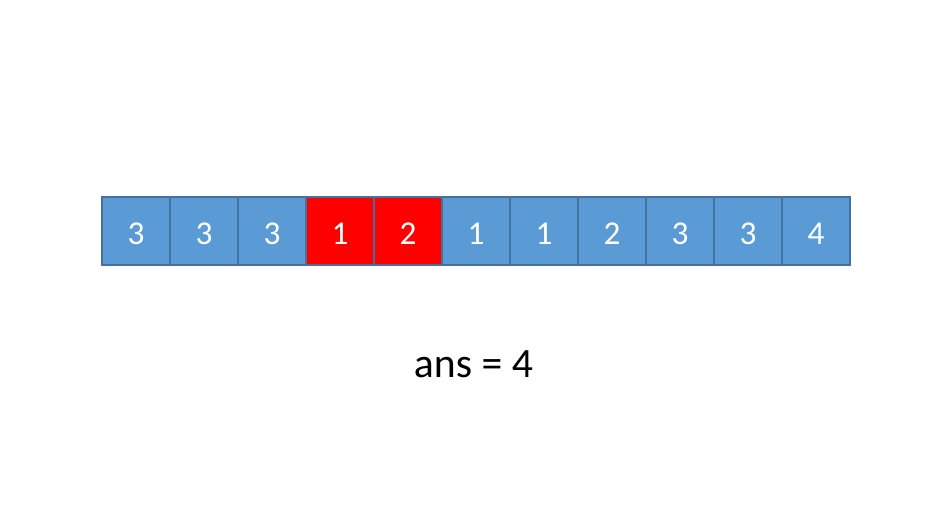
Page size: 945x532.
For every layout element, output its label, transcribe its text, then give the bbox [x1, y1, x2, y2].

text_box ans = 4 [399, 327, 652, 393]
text_box 1 [441, 196, 509, 266]
text_box 1 [509, 196, 577, 266]
text_box 3 [713, 196, 781, 266]
text_box 3 [169, 196, 237, 266]
text_box 4 [781, 196, 851, 266]
text_box 1 [305, 196, 373, 266]
text_box 3 [101, 196, 169, 266]
text_box 2 [373, 196, 441, 266]
text_box 3 [645, 196, 713, 266]
text_box 2 [577, 196, 645, 266]
text_box 3 [237, 196, 305, 266]
